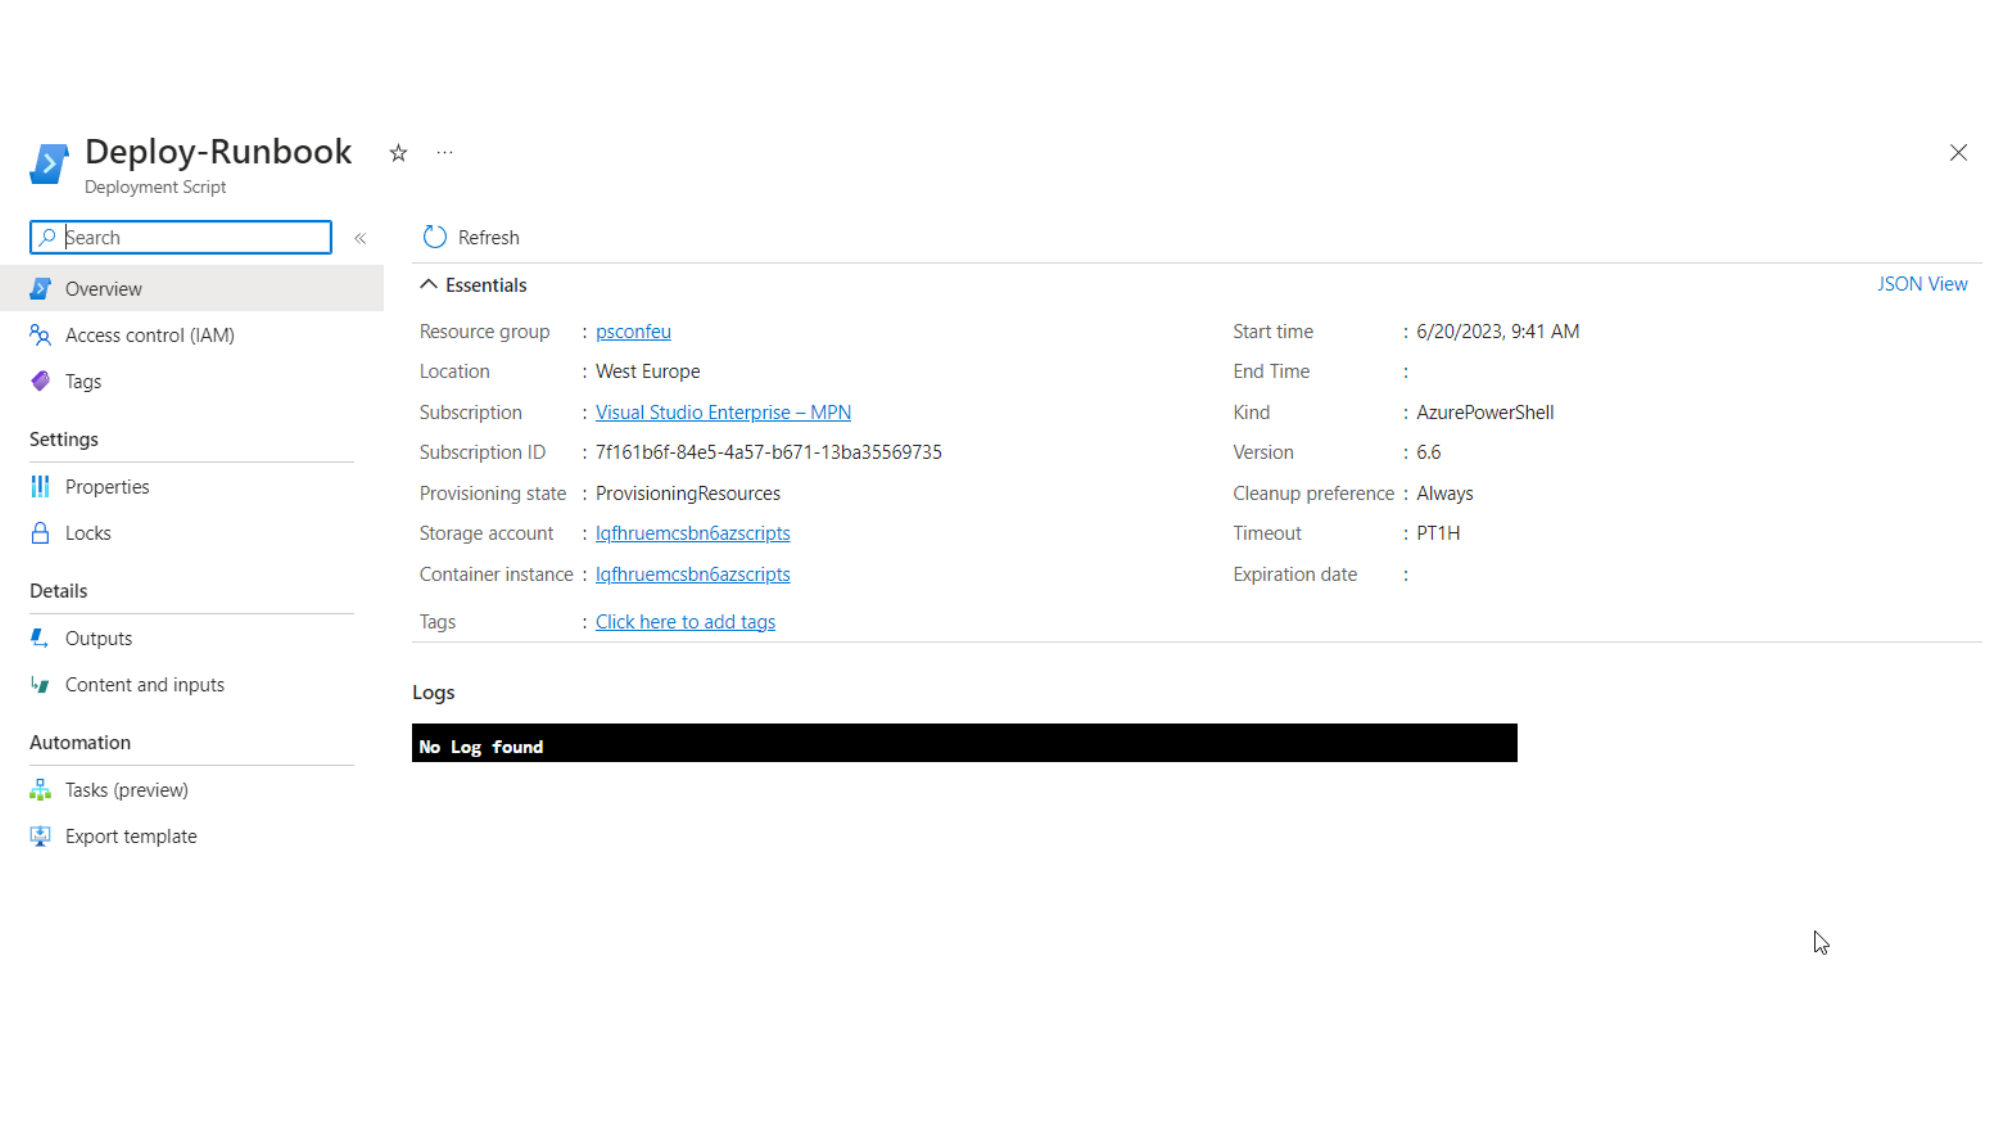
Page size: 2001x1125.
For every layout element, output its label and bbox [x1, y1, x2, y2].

picture [0, 116, 1989, 1033]
